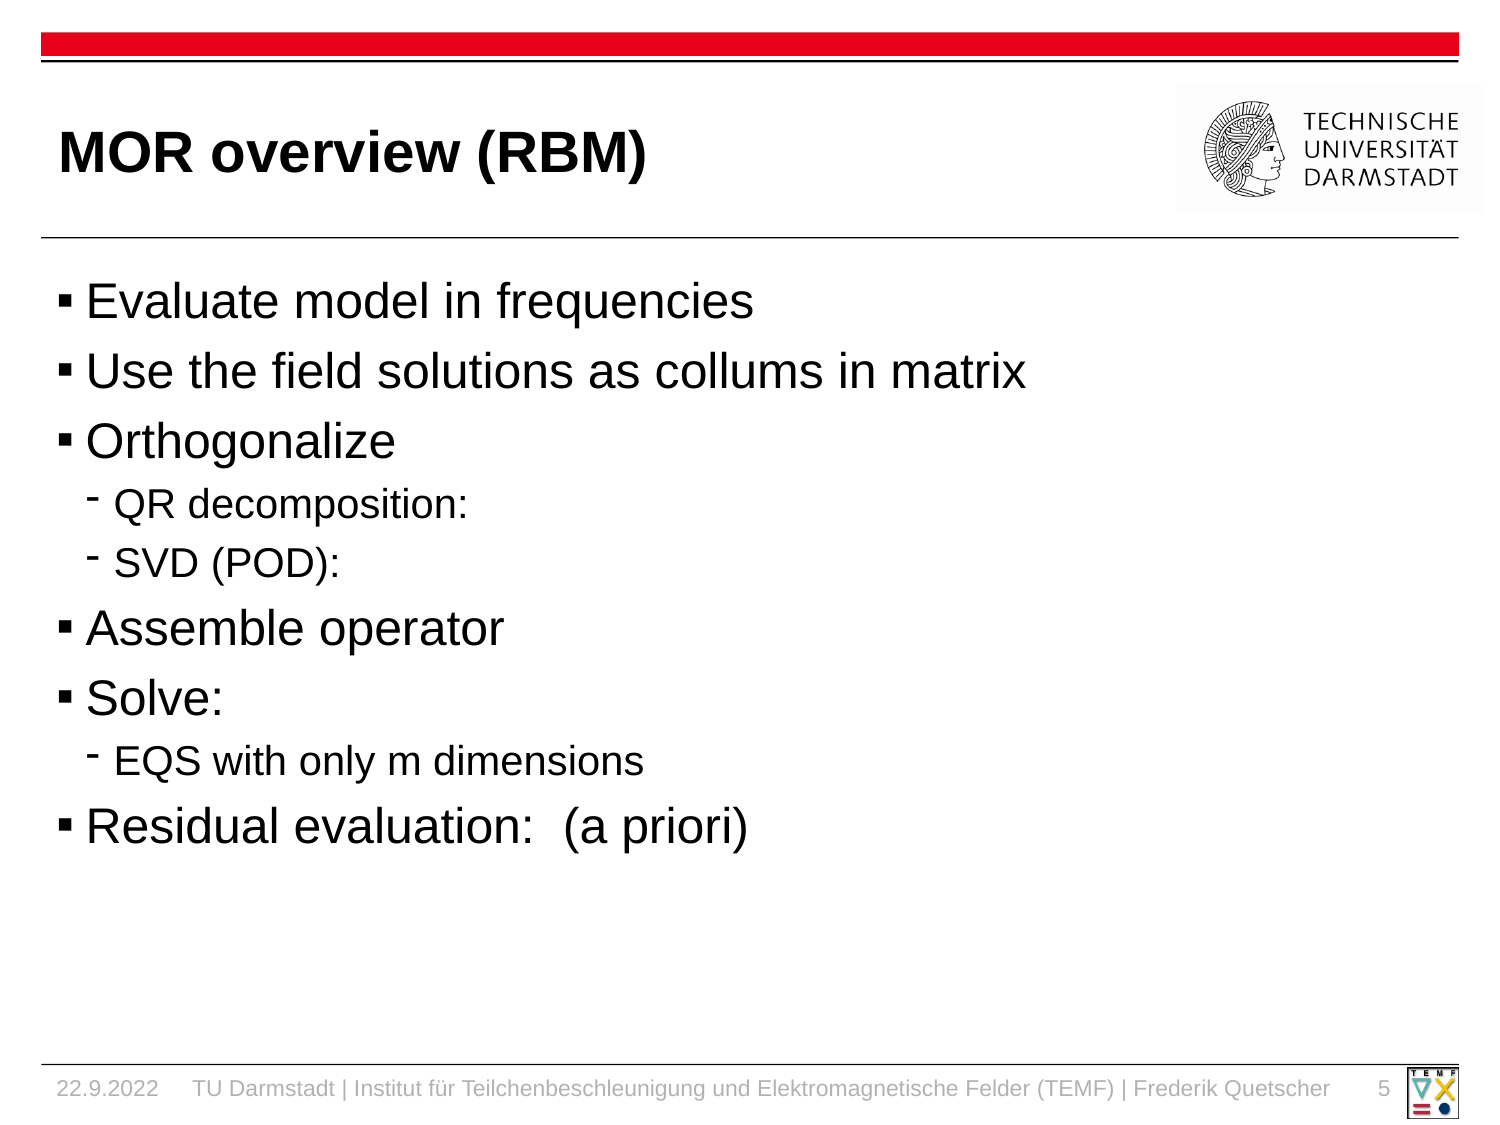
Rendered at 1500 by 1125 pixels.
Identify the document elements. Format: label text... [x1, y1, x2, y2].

picture [1407, 1067, 1459, 1119]
footer TU Darmstadt | Institut für Teilchenbeschleunigung und Elektromagnetische Felder (TEMF) | Frederik Quetscher [189, 1057, 1359, 1118]
picture [1188, 84, 1483, 214]
title MOR overview (RBM) [58, 79, 1188, 218]
slide_number 5 [1359, 1057, 1406, 1118]
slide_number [41, 1057, 189, 1118]
